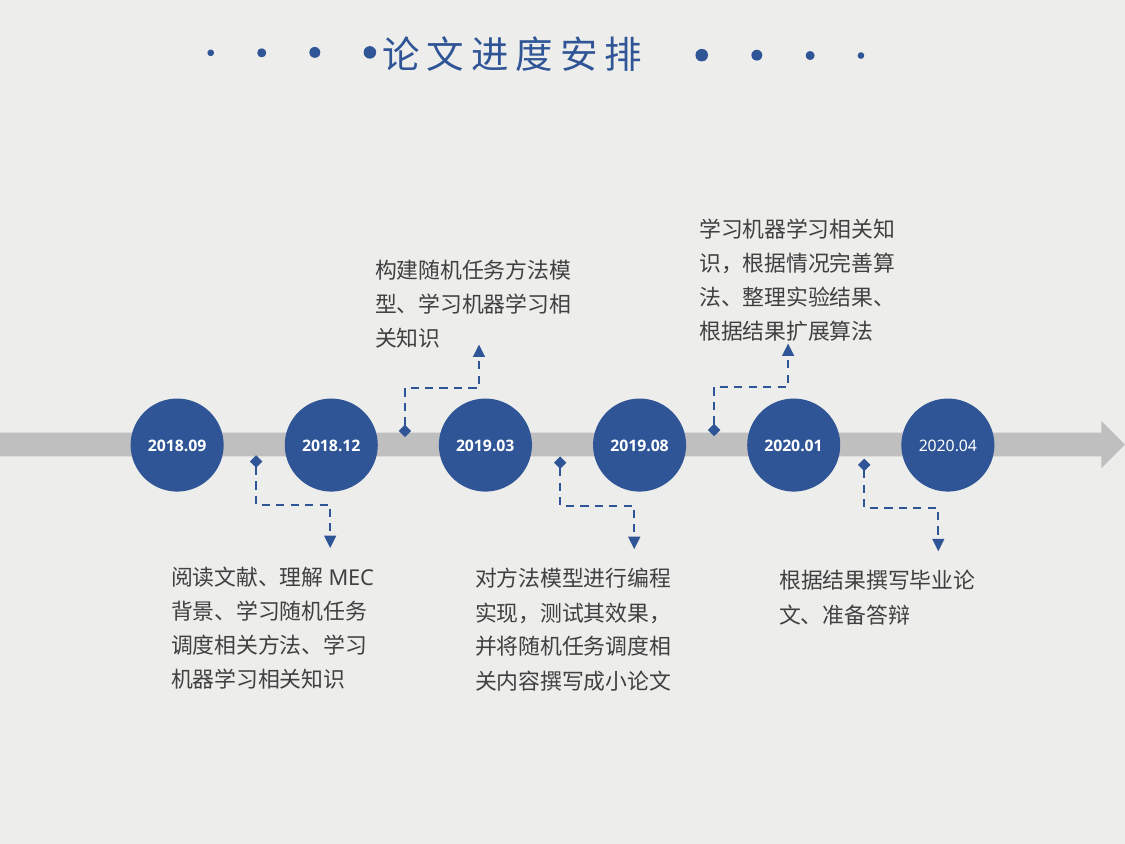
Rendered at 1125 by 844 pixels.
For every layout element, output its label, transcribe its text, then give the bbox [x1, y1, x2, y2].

text_box [223, 431, 285, 458]
text_box 对方法模型进行编程实现，测试其效果，并将随机任务调度相关内容撰写成小论文 [460, 549, 694, 701]
text_box [532, 431, 593, 458]
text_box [398, 350, 486, 425]
text_box 阅读文献、理解MEC背景、学习随机任务调度相关方法、学习机器学习相关知识 [156, 548, 389, 700]
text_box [858, 470, 945, 545]
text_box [707, 349, 795, 424]
text_box [994, 418, 1125, 471]
text_box 2019.03 [437, 397, 533, 493]
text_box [250, 467, 337, 542]
text_box 2020.04 [900, 397, 996, 493]
text_box 论文进度安排 [367, 23, 658, 46]
text_box 根据结果撰写毕业论文、准备答辩 [764, 551, 998, 635]
text_box 2018.09 [129, 397, 225, 493]
text_box [377, 431, 439, 458]
text_box 论文进度安排 [367, 62, 658, 84]
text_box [207, 46, 865, 62]
text_box [686, 431, 748, 458]
text_box 学习机器学习相关知识，根据情况完善算法、整理实验结果、根据结果扩展算法 [684, 200, 918, 352]
text_box 2018.12 [283, 397, 379, 493]
text_box 构建随机任务方法模型、学习机器学习相关知识 [360, 241, 593, 359]
text_box [0, 431, 131, 458]
text_box 2019.08 [592, 397, 688, 493]
text_box 2020.01 [746, 397, 842, 493]
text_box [554, 468, 641, 543]
text_box [840, 431, 902, 458]
